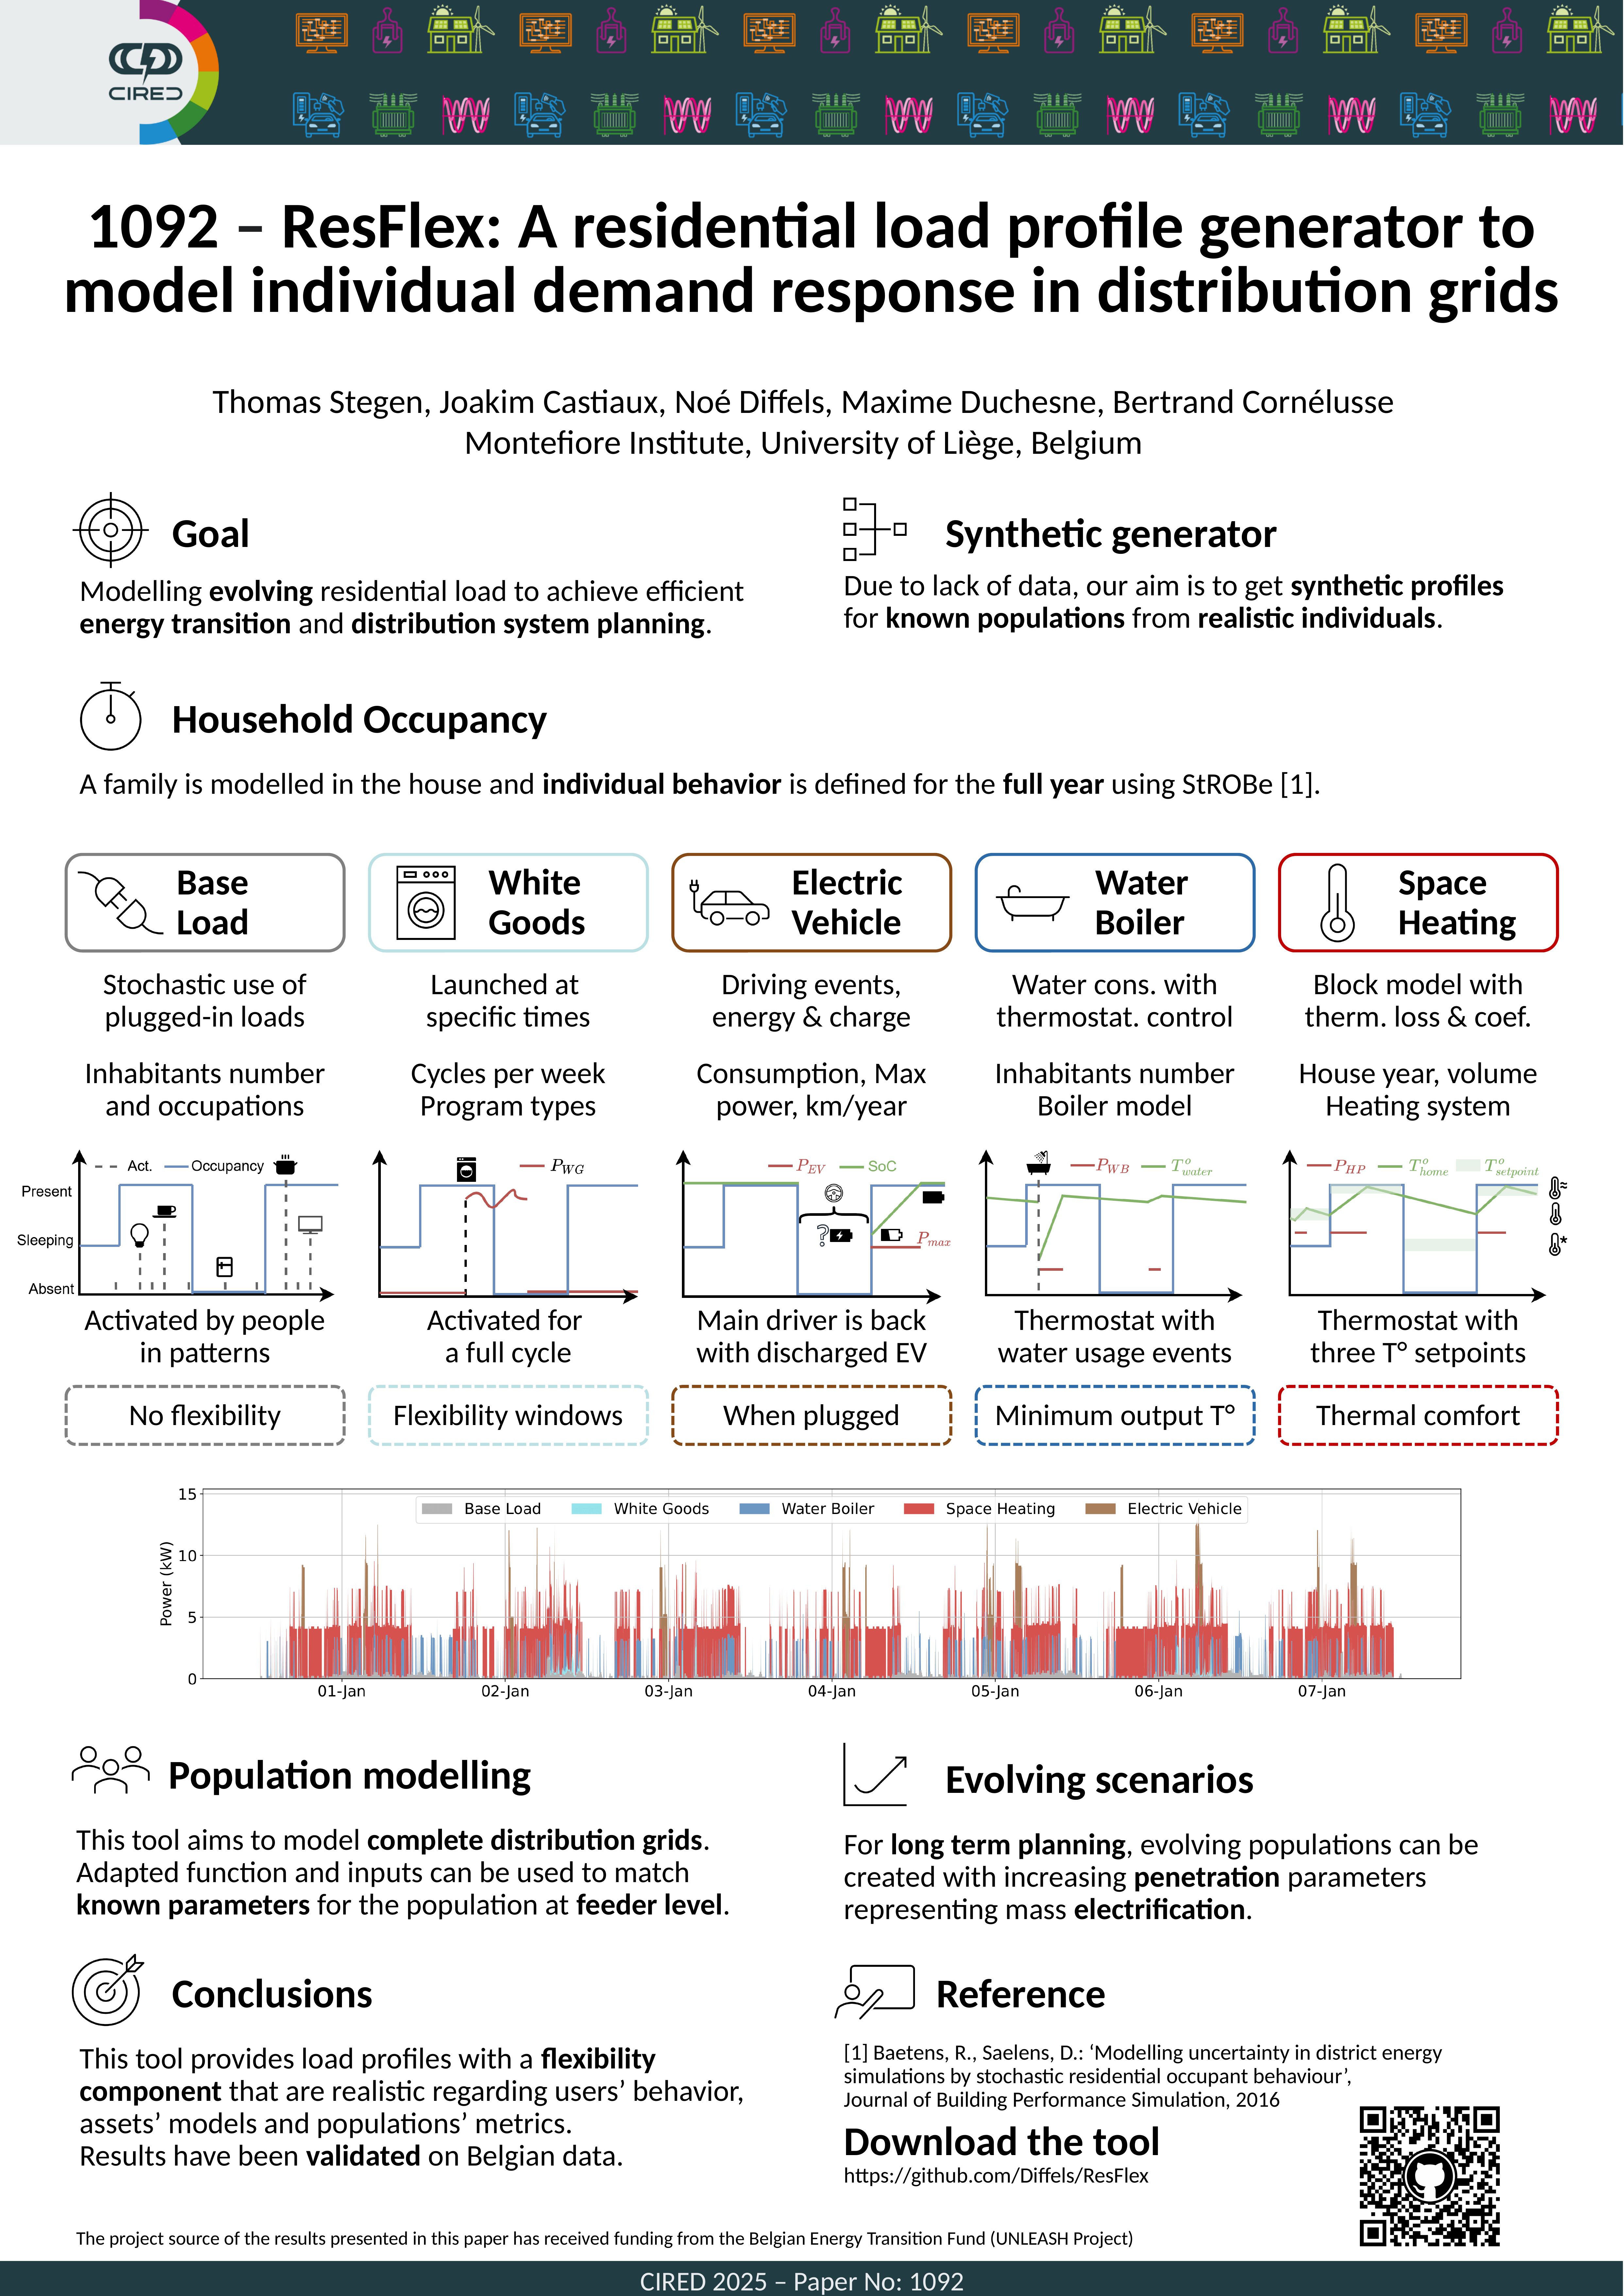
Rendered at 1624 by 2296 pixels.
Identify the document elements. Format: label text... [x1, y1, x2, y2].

picture [1360, 2106, 1500, 2246]
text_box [0, 2217, 1623, 2296]
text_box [1267, 854, 1604, 1445]
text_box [830, 1946, 1557, 2174]
picture [0, 0, 1623, 145]
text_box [830, 485, 1557, 650]
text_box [62, 1726, 789, 1925]
text_box Thomas Stegen, Joakim Castiaux, Noé Diffels, Maxime Duchesne, Bertrand Cornélusse Montefiore Institute, University of Liège, Belgium [27, 377, 1582, 463]
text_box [0, 854, 356, 1445]
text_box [356, 854, 659, 1445]
picture [0, 1488, 1623, 1706]
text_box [830, 1730, 1557, 1925]
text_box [660, 854, 962, 1445]
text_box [66, 485, 793, 650]
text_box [62, 1946, 793, 2174]
text_box 1092 – ResFlex: A residential load profile generator to model individual demand response in distribution grids [35, 188, 1589, 333]
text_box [963, 854, 1266, 1445]
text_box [66, 671, 1558, 811]
